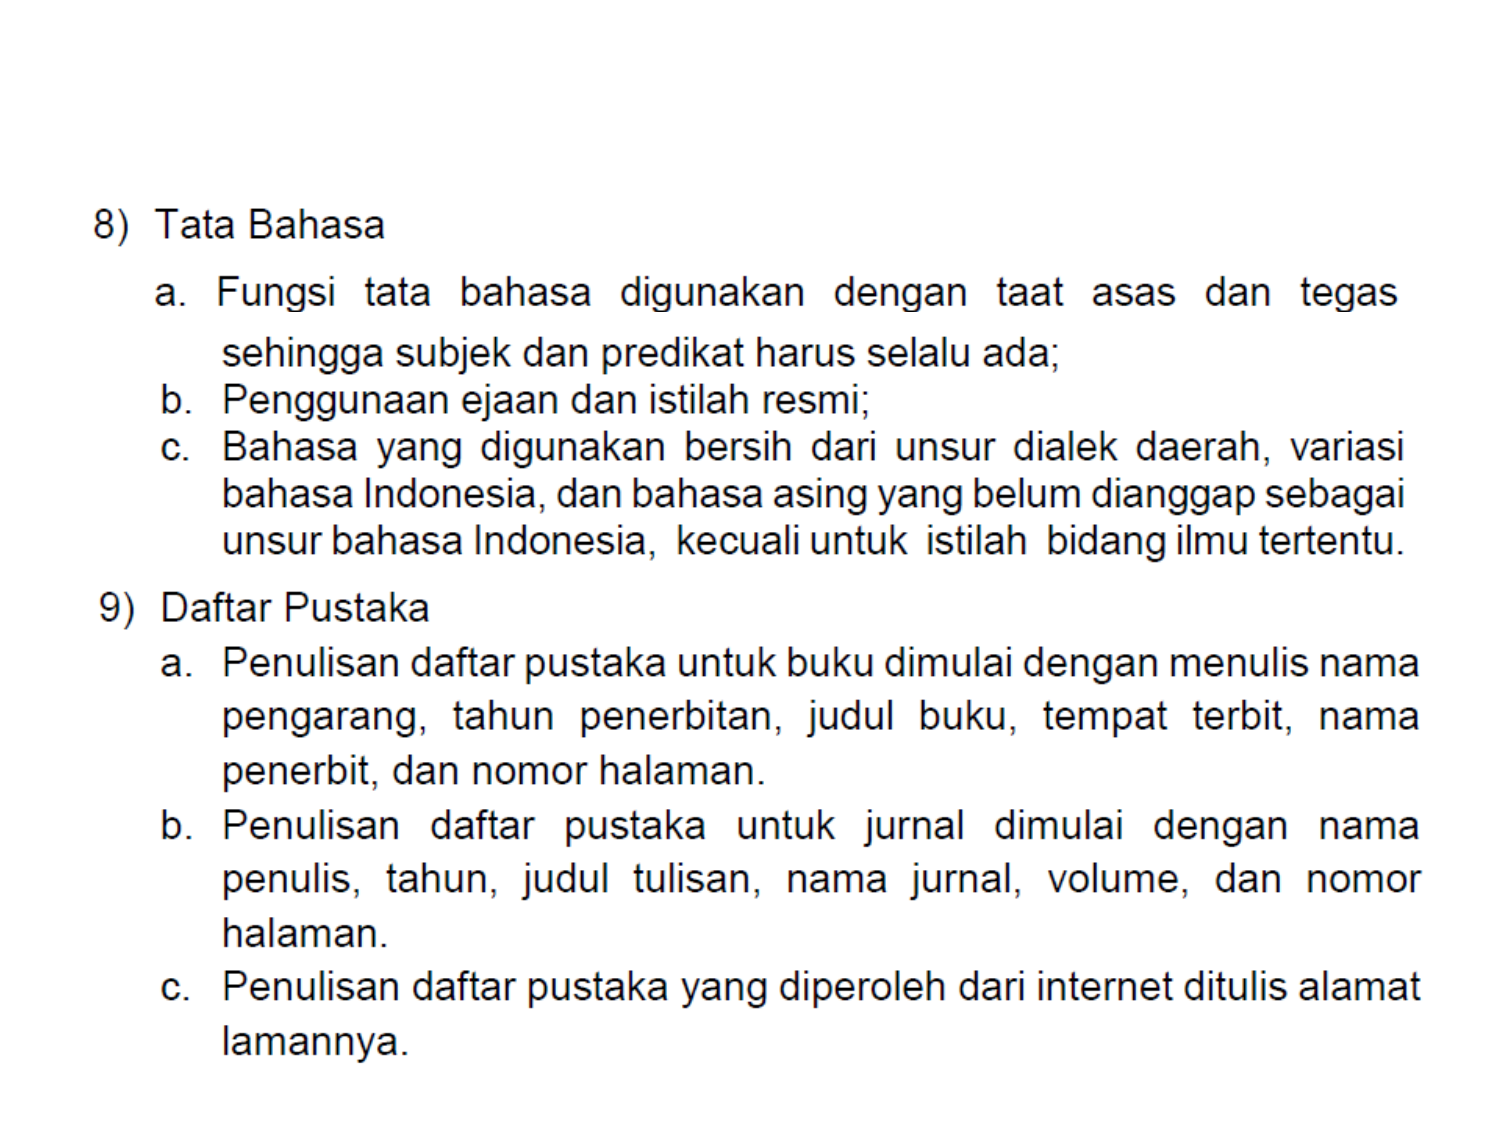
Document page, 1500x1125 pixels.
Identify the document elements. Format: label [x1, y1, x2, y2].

picture [79, 187, 1463, 1085]
